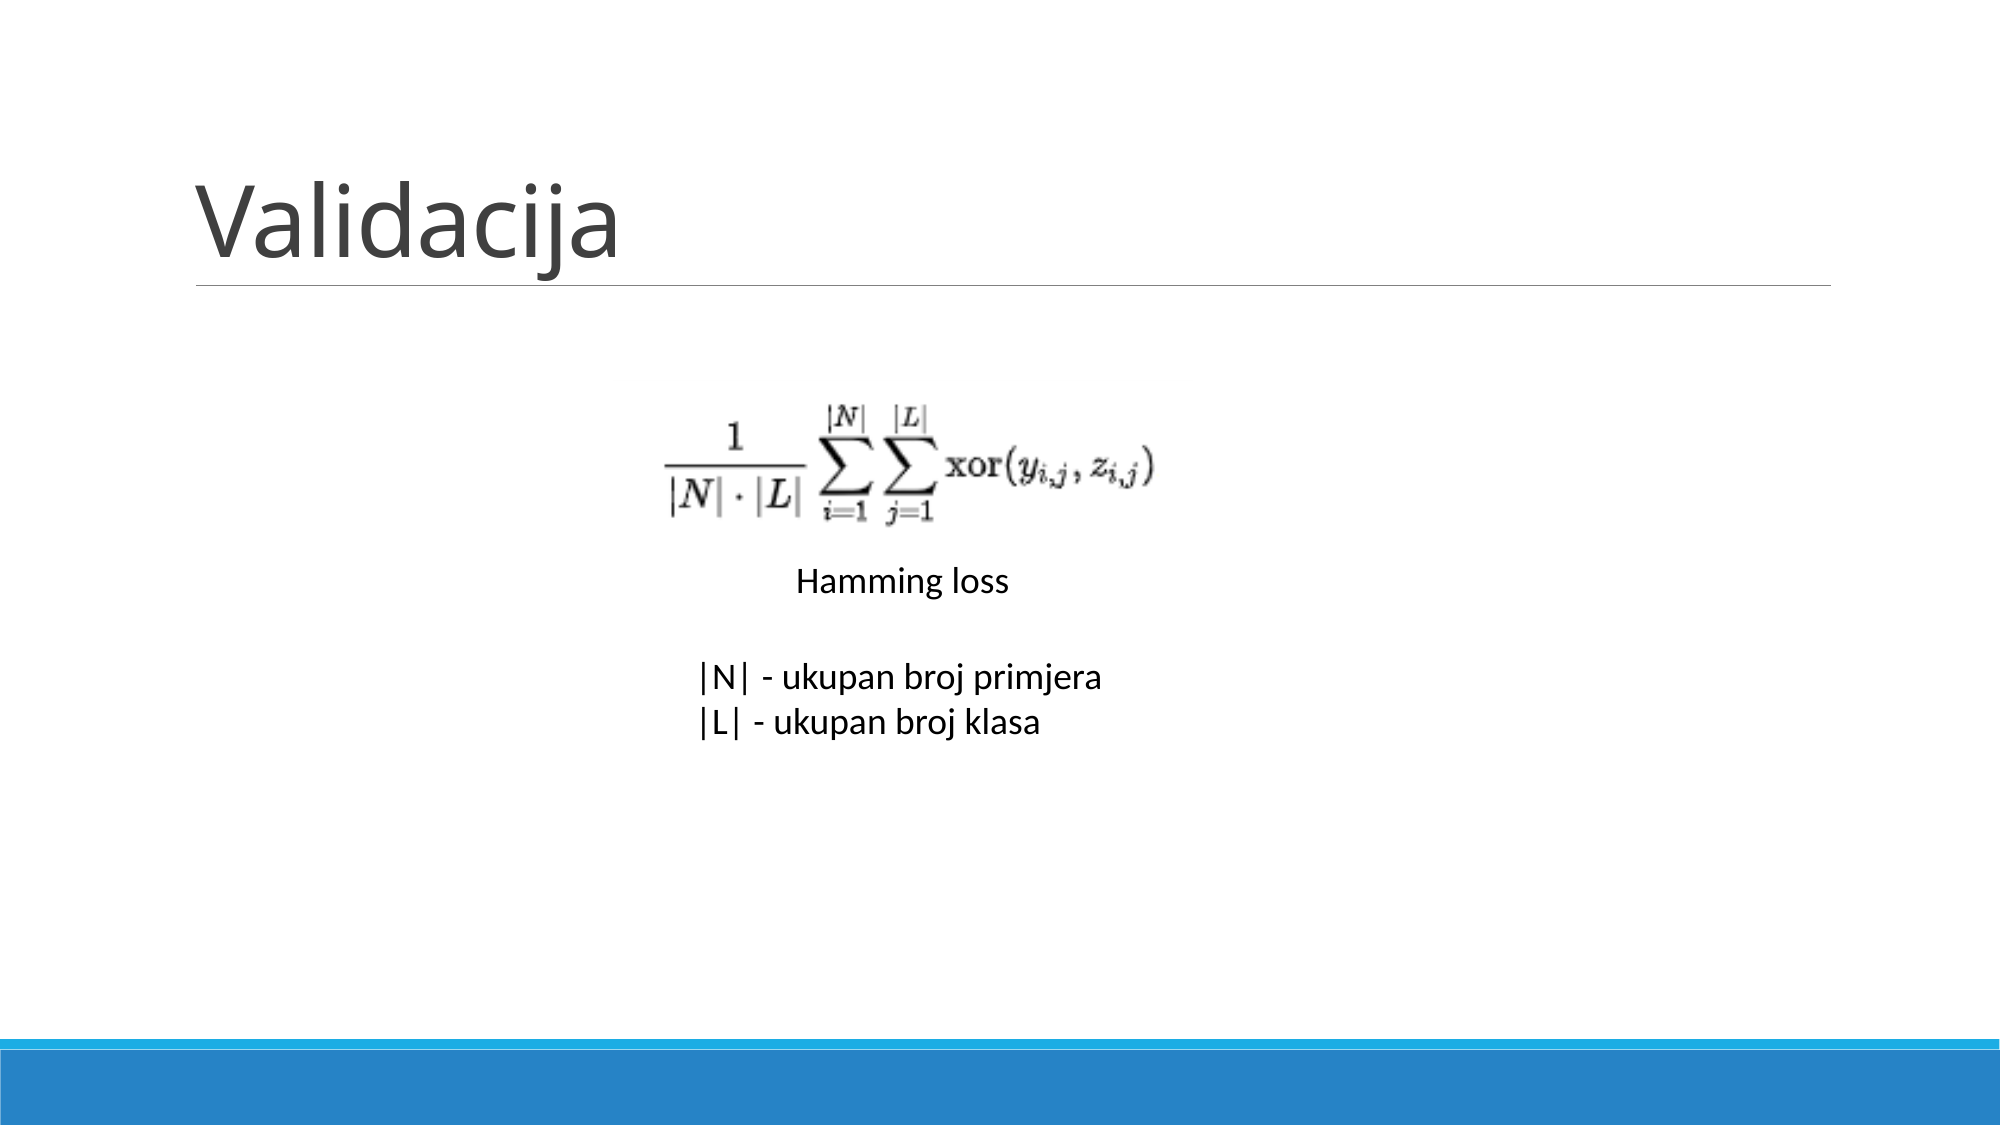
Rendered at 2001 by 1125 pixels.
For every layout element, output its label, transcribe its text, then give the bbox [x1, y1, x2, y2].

title Validacija [180, 47, 1830, 285]
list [612, 379, 1194, 550]
text_box |N| - ukupan broj primjera |L| - ukupan broj klasa [679, 644, 1127, 750]
text_box Hamming loss [781, 556, 1025, 609]
